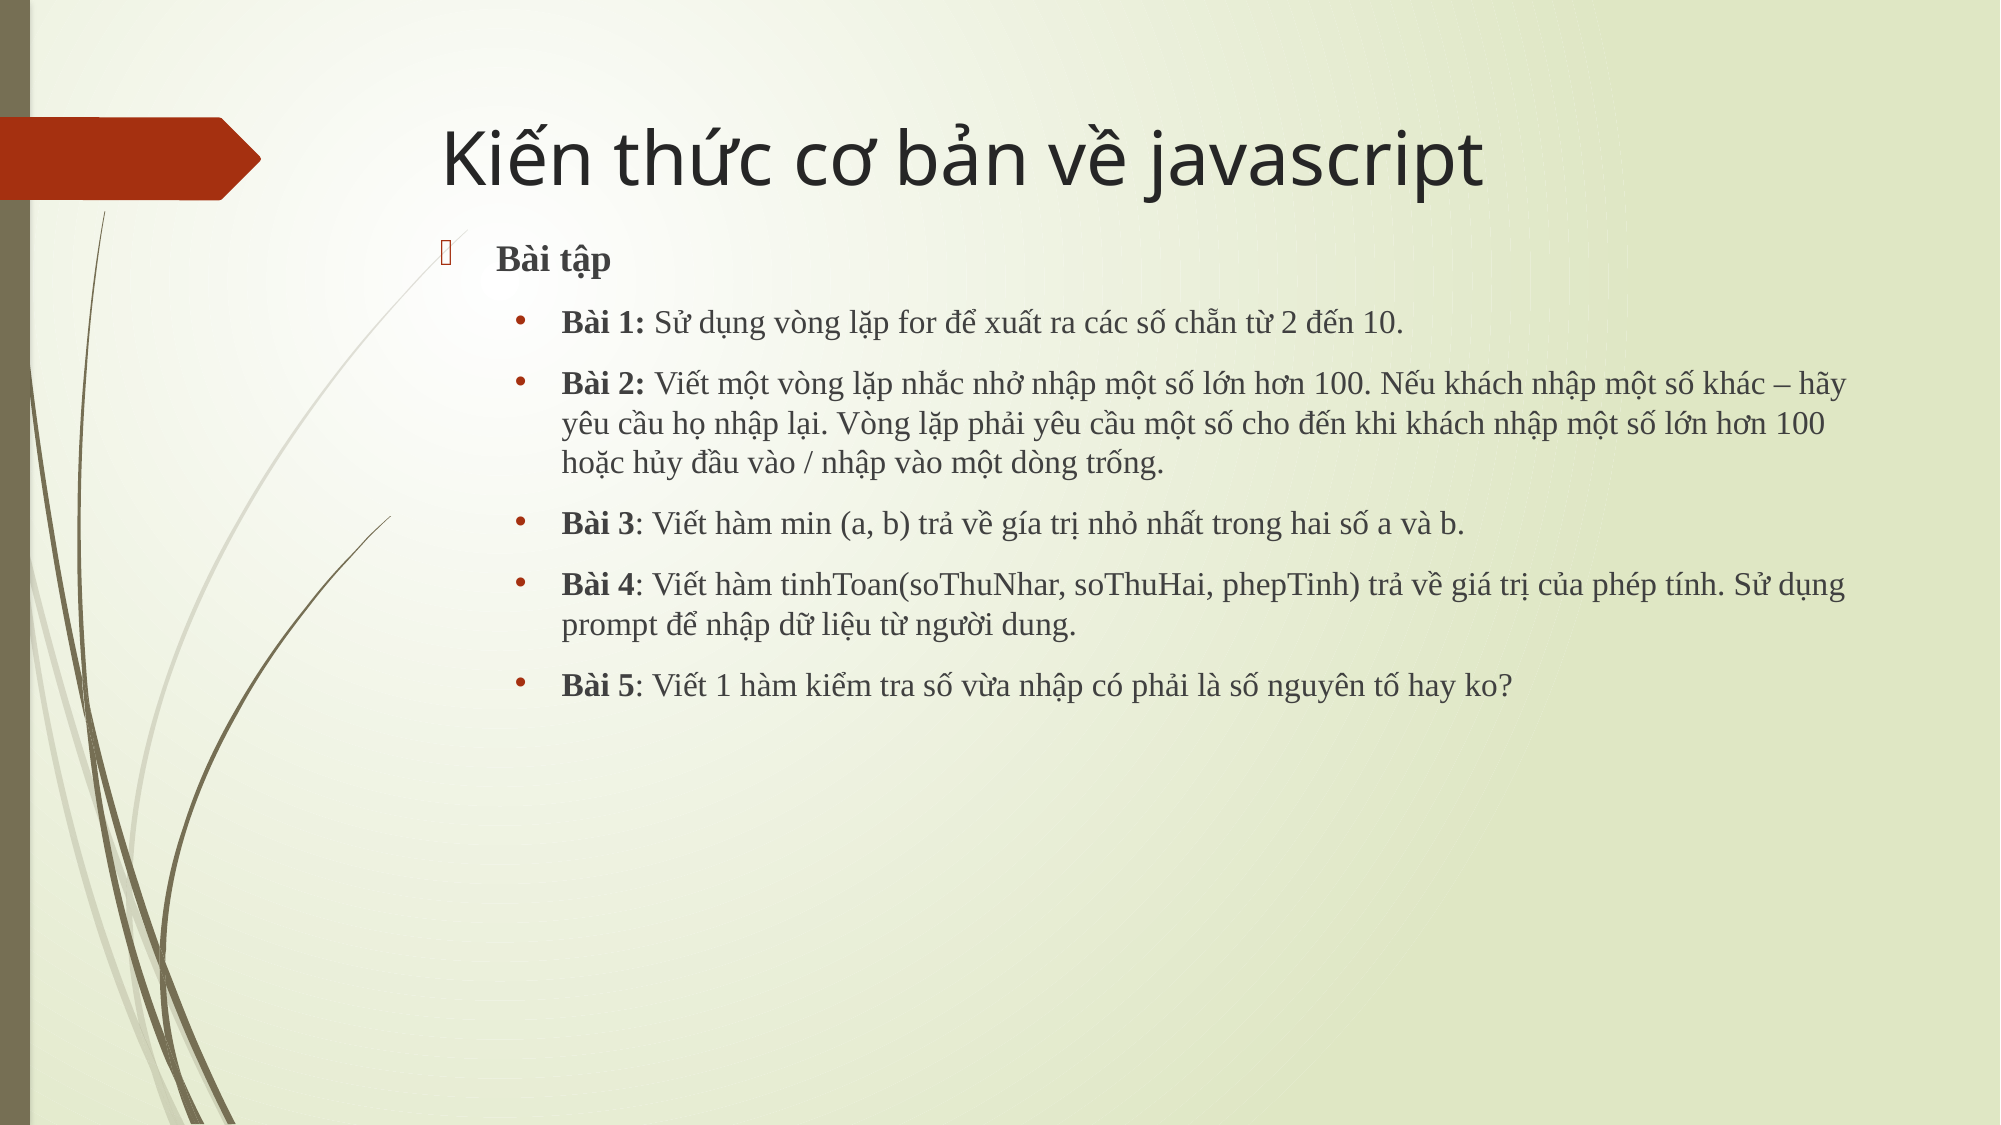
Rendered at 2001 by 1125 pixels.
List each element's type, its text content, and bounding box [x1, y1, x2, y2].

list Bài tập Bài 1: Sử dụng vòng lặp for để xuất ra các số chẵn từ 2 đến 10. Bài 2: Viết một vòng lặp nhắc nhở nhập một số lớn hơn 100. Nếu khách nhập một số khác – hãy yêu cầu họ nhập lại. Vòng lặp phải yêu cầu một số cho đến khi khách nhập một số lớn hơn 100 hoặc hủy đầu vào / nhập vào một dòng trống. Bài 3: Viết hàm min (a, b) trả về gía trị nhỏ nhất trong hai số a và b. Bài 4: Viết hàm tinhToan(soThuNhar, soThuHai, phepTinh) trả về giá trị của phép tính. Sử dụng prompt để nhập dữ liệu từ người dung. Bài 5: Viết 1 hàm kiểm tra số vừa nhập có phải là số nguyên tố hay ko? [424, 226, 1888, 970]
title Kiến thức cơ bản về javascript [425, 102, 1888, 210]
